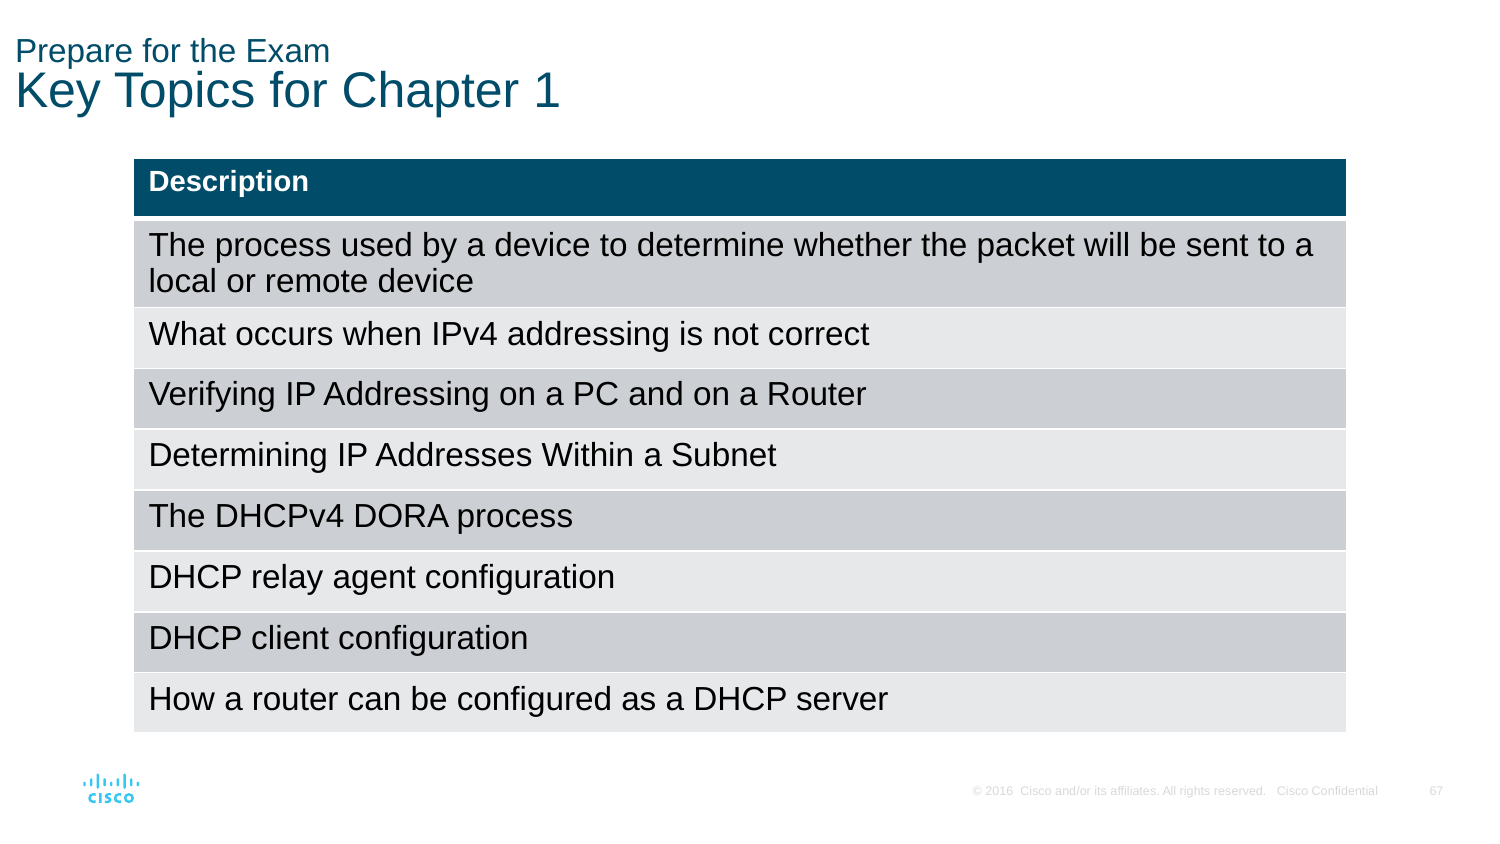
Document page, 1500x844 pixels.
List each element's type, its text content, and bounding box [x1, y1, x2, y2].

table_cell What occurs when IPv4 addressing is not correct [134, 308, 1346, 368]
table_cell How a router can be configured as a DHCP server [134, 673, 1346, 732]
table_cell DHCP relay agent configuration [134, 552, 1346, 611]
table_cell DHCP client configuration [134, 613, 1346, 672]
table_header Description [134, 159, 1346, 216]
table_cell The DHCPv4 DORA process [134, 491, 1346, 550]
title Prepare for the Exam Key Topics for Chapter 1 [0, 17, 1369, 138]
table_cell Determining IP Addresses Within a Subnet [134, 430, 1346, 489]
table_cell Verifying IP Addressing on a PC and on a Router [134, 369, 1346, 428]
table_cell The process used by a device to determine whether the packet will be sent to a local or remote device [134, 221, 1346, 307]
